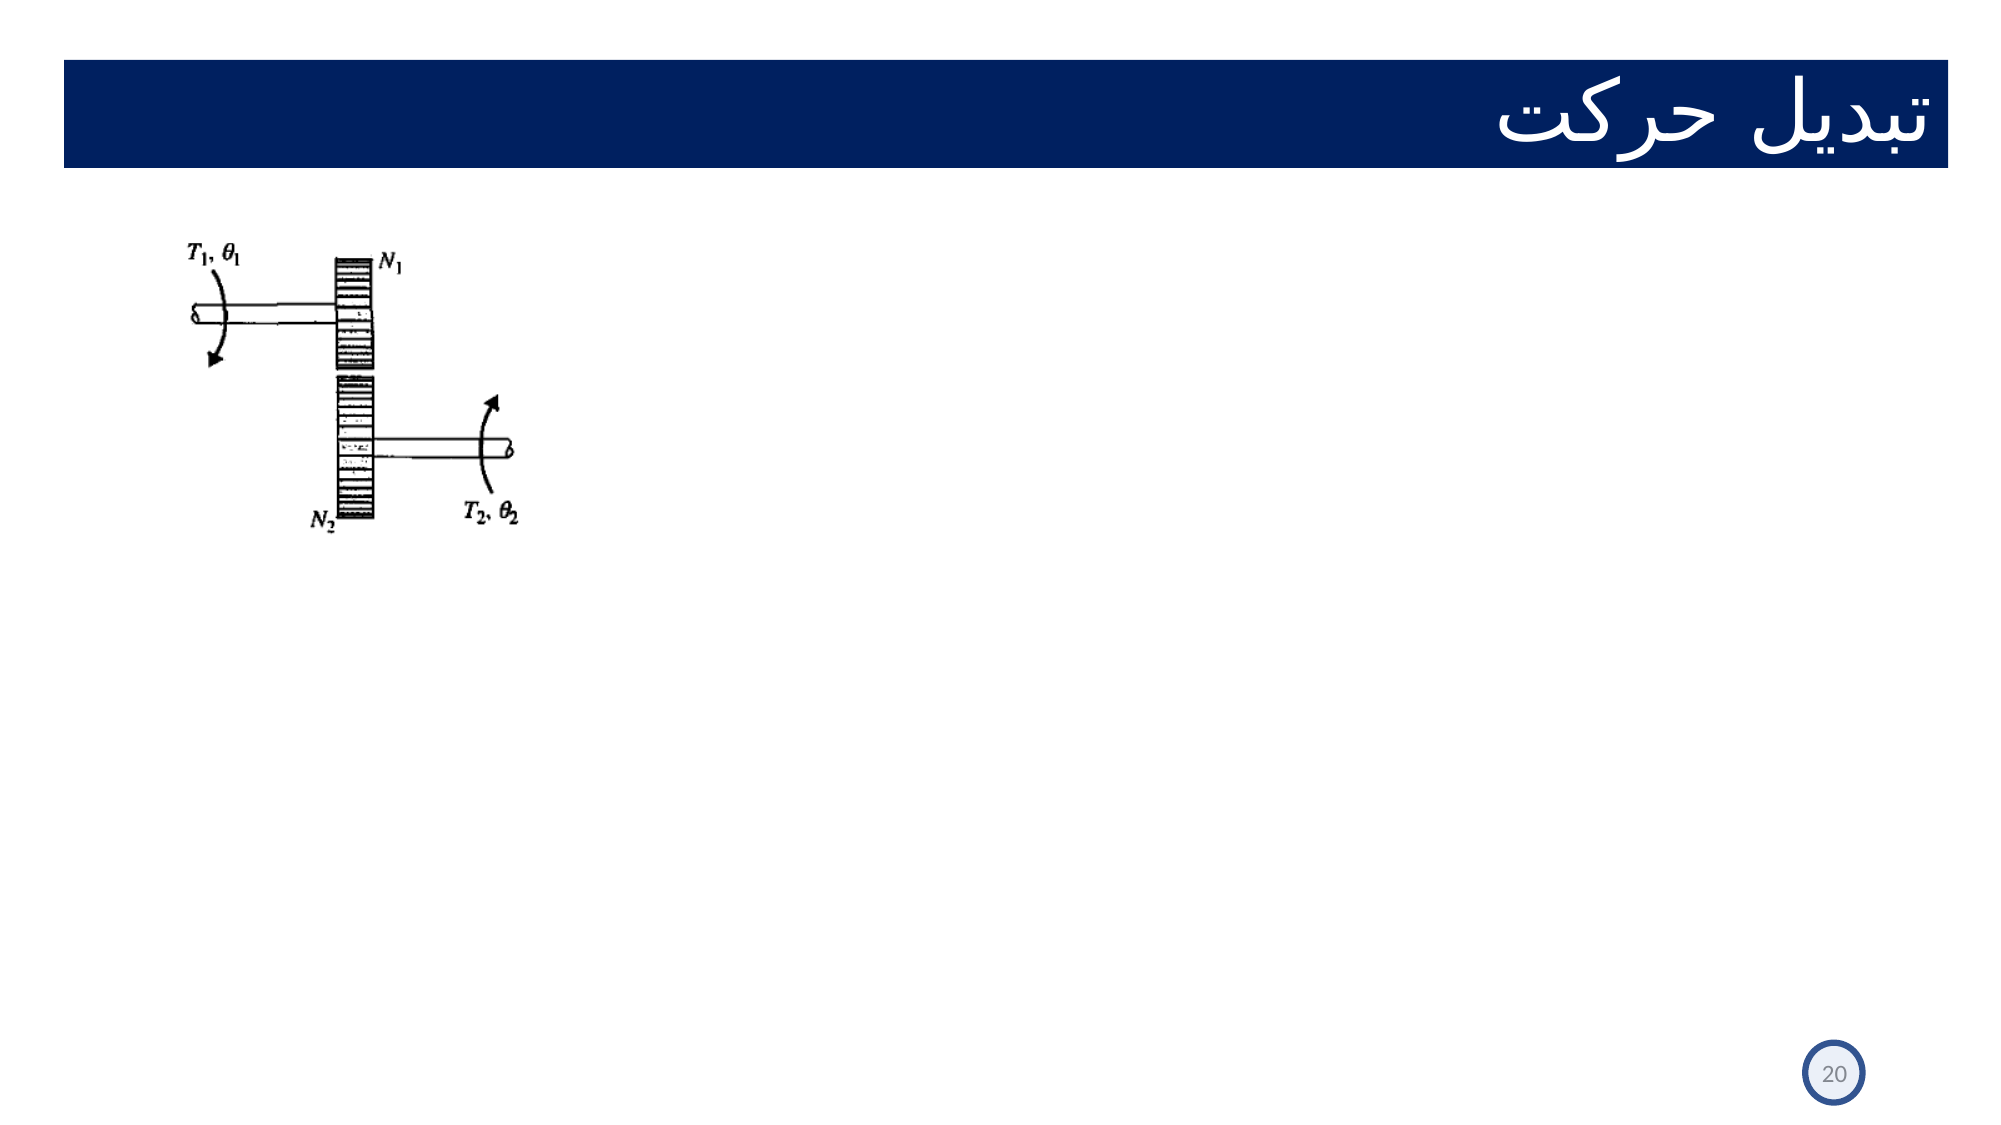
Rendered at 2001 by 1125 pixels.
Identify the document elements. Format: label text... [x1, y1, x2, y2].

title تبدیل حرکت [64, 59, 1949, 168]
picture [149, 214, 540, 563]
slide_number 20 [1412, 1042, 1863, 1103]
